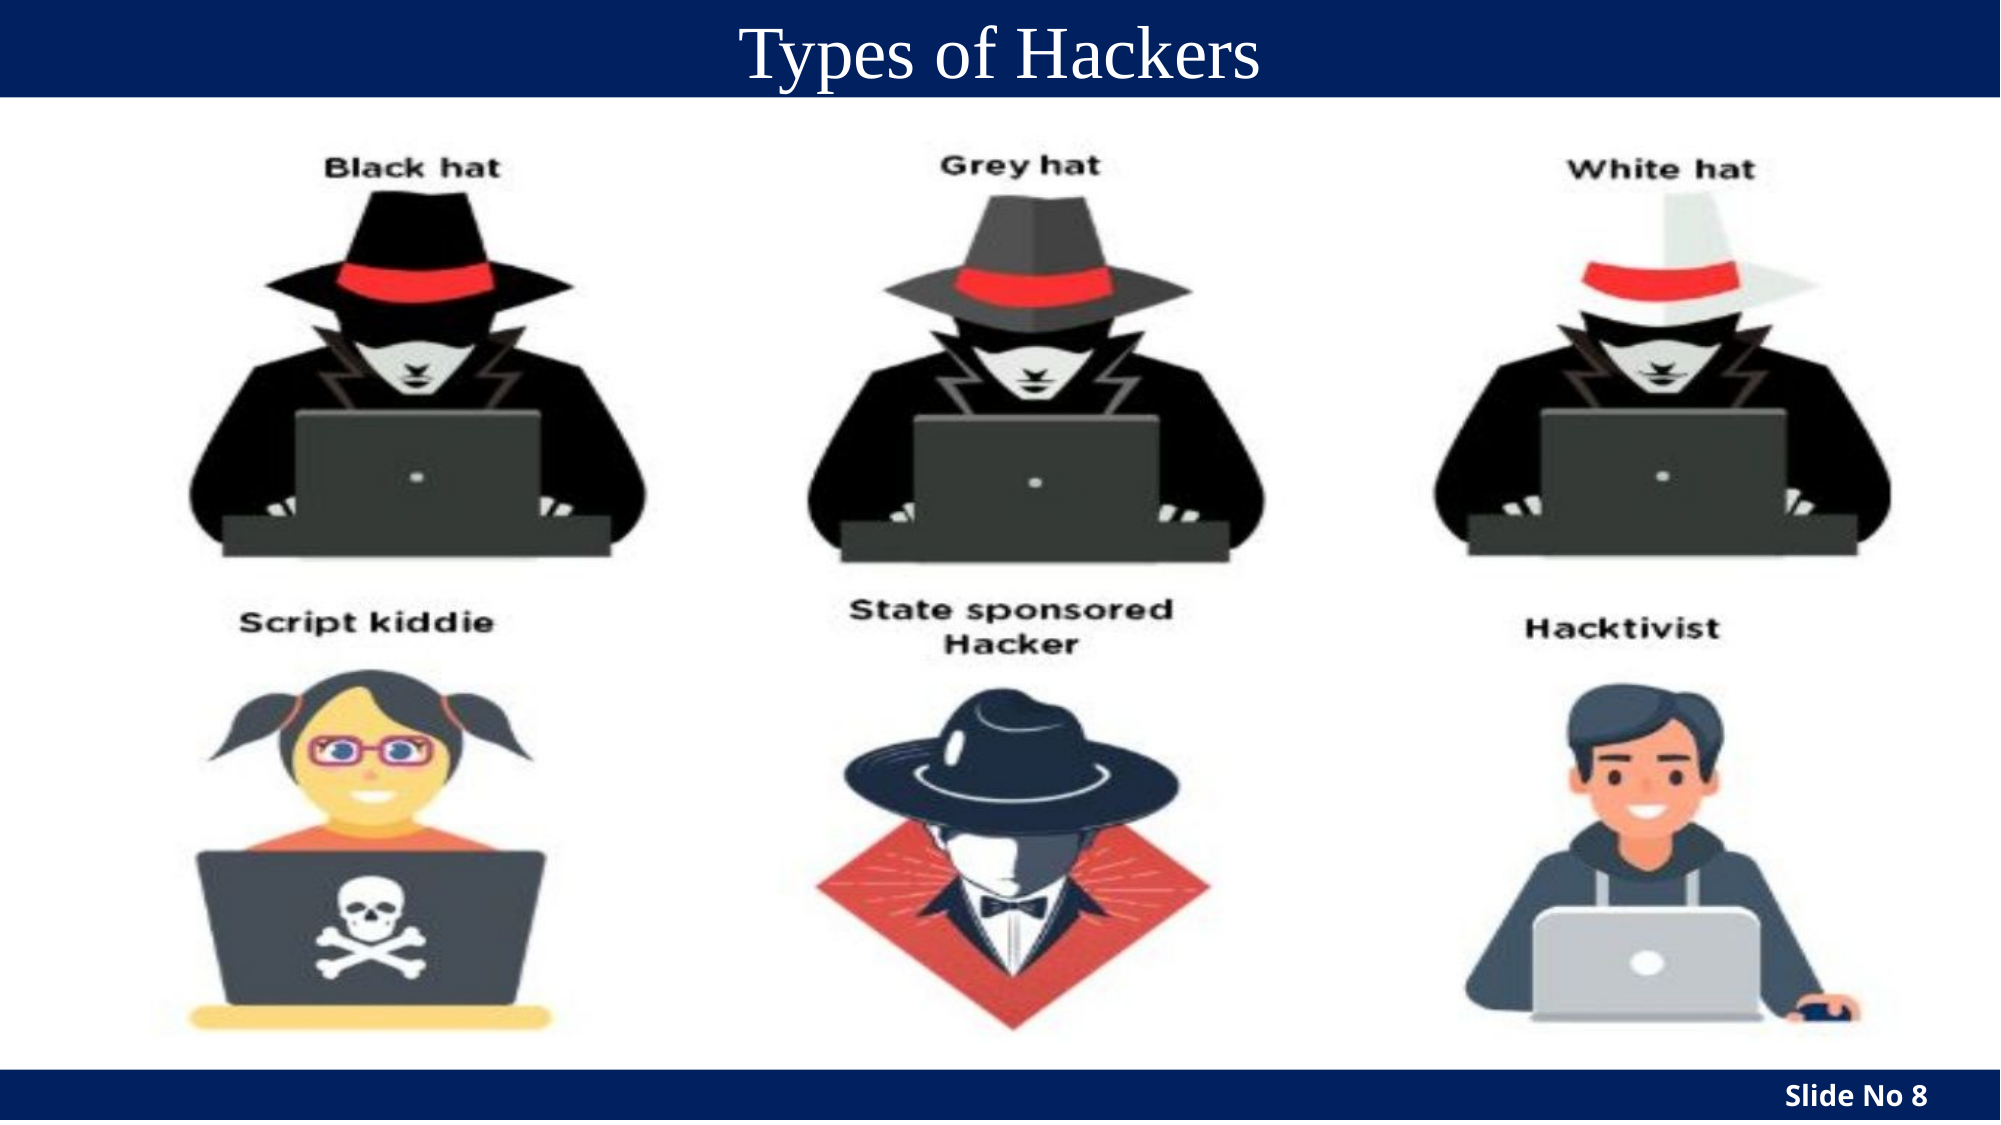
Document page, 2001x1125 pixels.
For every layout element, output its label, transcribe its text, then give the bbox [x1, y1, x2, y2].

picture [149, 123, 1901, 1043]
title Types of Hackers [0, 0, 2000, 98]
